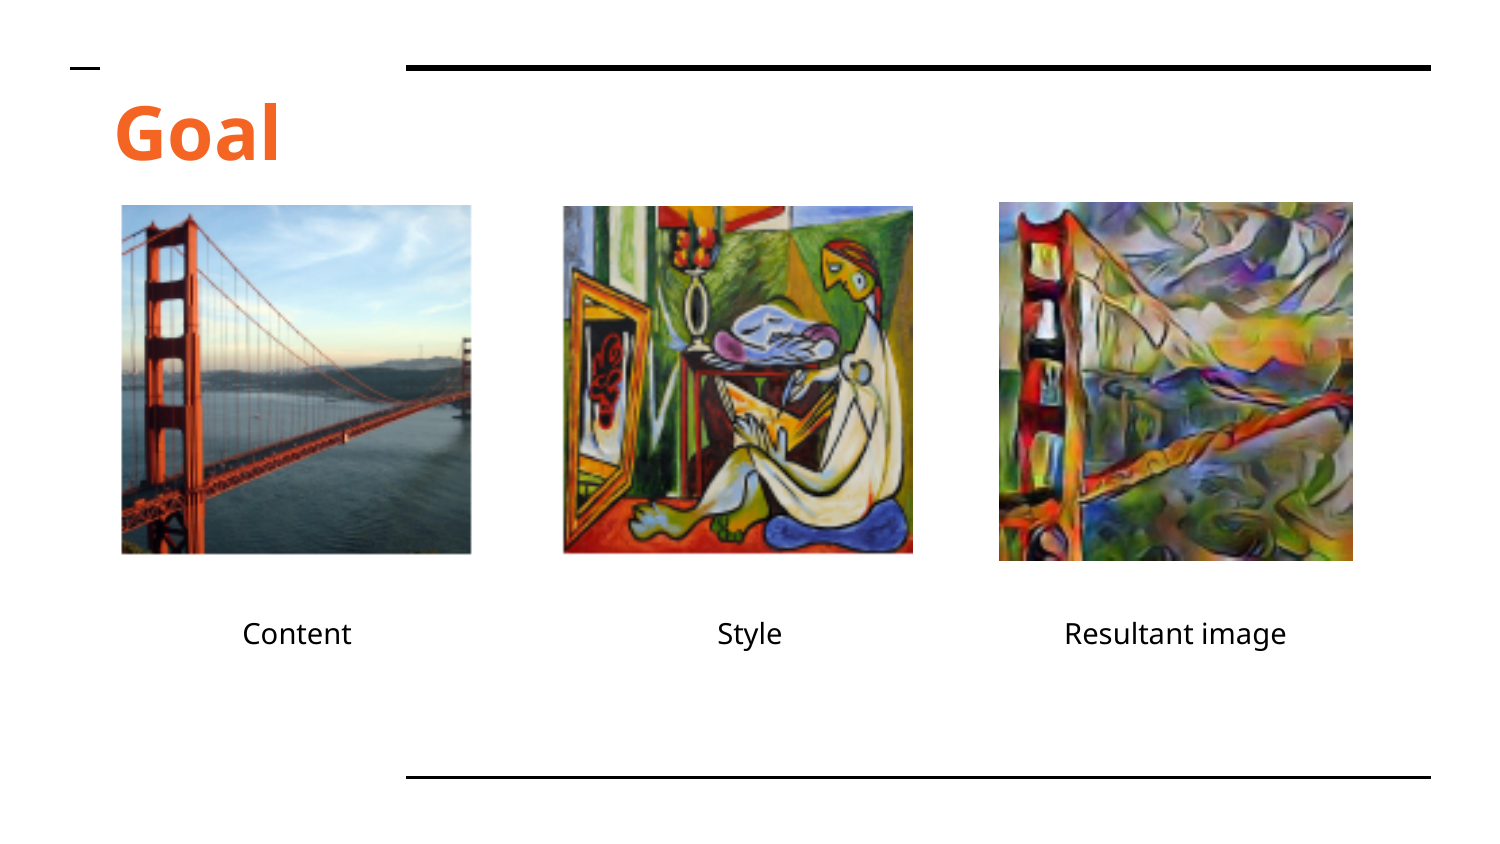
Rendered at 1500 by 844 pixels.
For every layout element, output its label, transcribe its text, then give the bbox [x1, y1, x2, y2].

text_box Resultant image [1026, 599, 1325, 665]
picture [559, 205, 914, 557]
picture [998, 201, 1353, 561]
text_box Style [676, 599, 823, 665]
text_box Content [148, 599, 446, 665]
picture [120, 205, 474, 557]
text_box Goal [98, 70, 705, 191]
